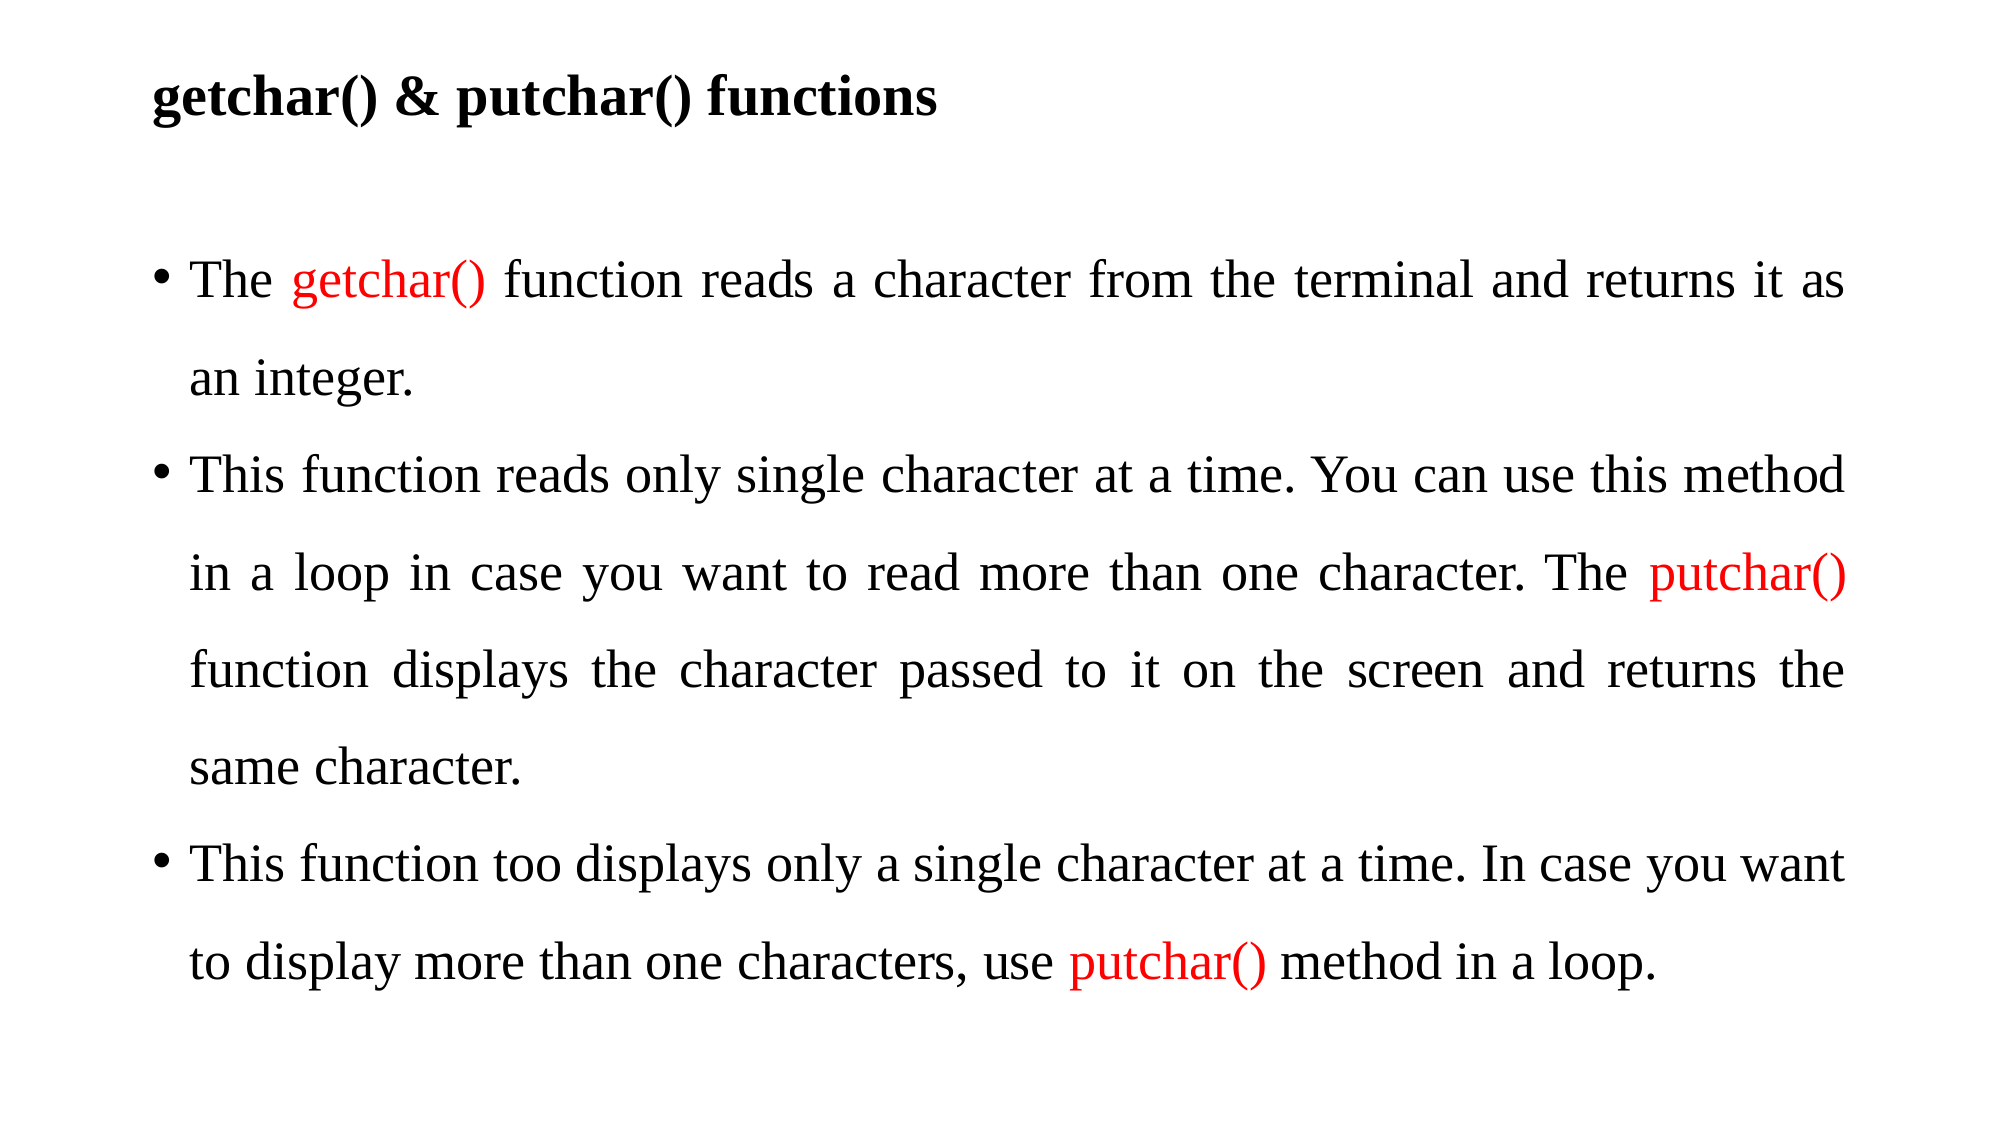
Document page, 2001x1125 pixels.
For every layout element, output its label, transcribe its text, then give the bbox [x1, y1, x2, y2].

list The getchar() function reads a character from the terminal and returns it as an integer. This function reads only single character at a time. You can use this method in a loop in case you want to read more than one character. The putchar() function displays the character passed to it on the screen and returns the same character. This function too displays only a single character at a time. In case you want to display more than one characters, use putchar() method in a loop. [137, 203, 1863, 1014]
title getchar() & putchar() functions [137, 59, 1863, 134]
